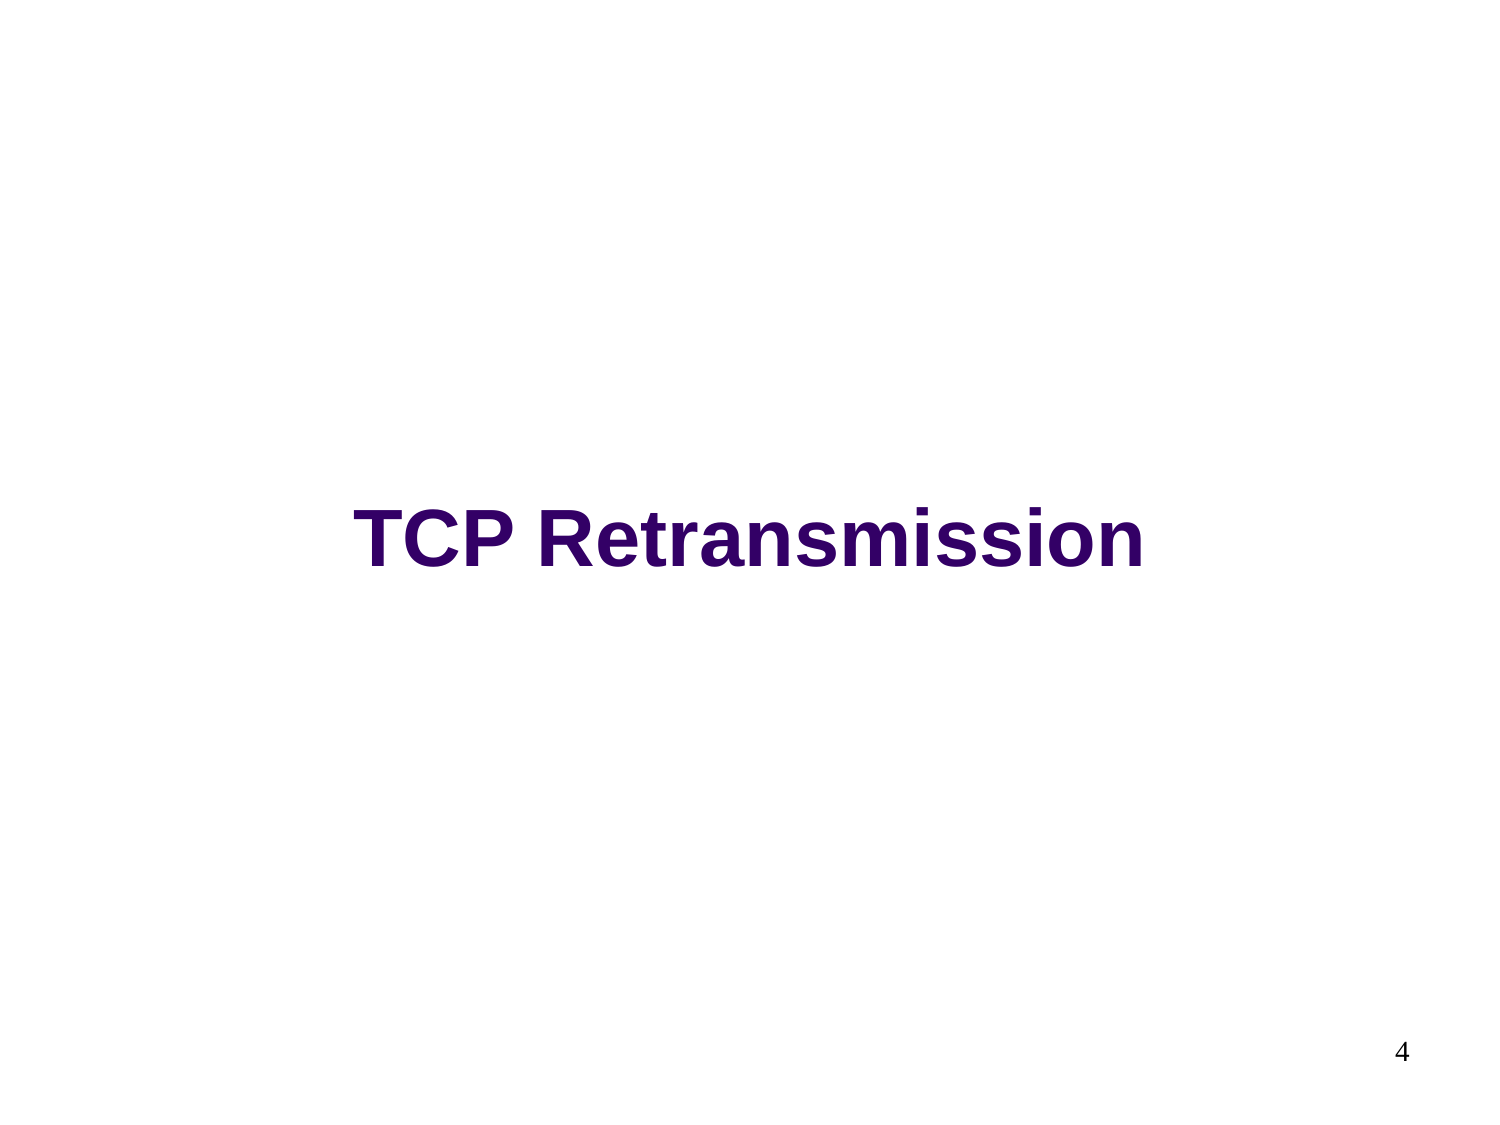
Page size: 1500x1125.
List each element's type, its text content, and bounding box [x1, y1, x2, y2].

title TCP Retransmission [0, 349, 1500, 591]
slide_number 4 [1074, 1024, 1426, 1101]
